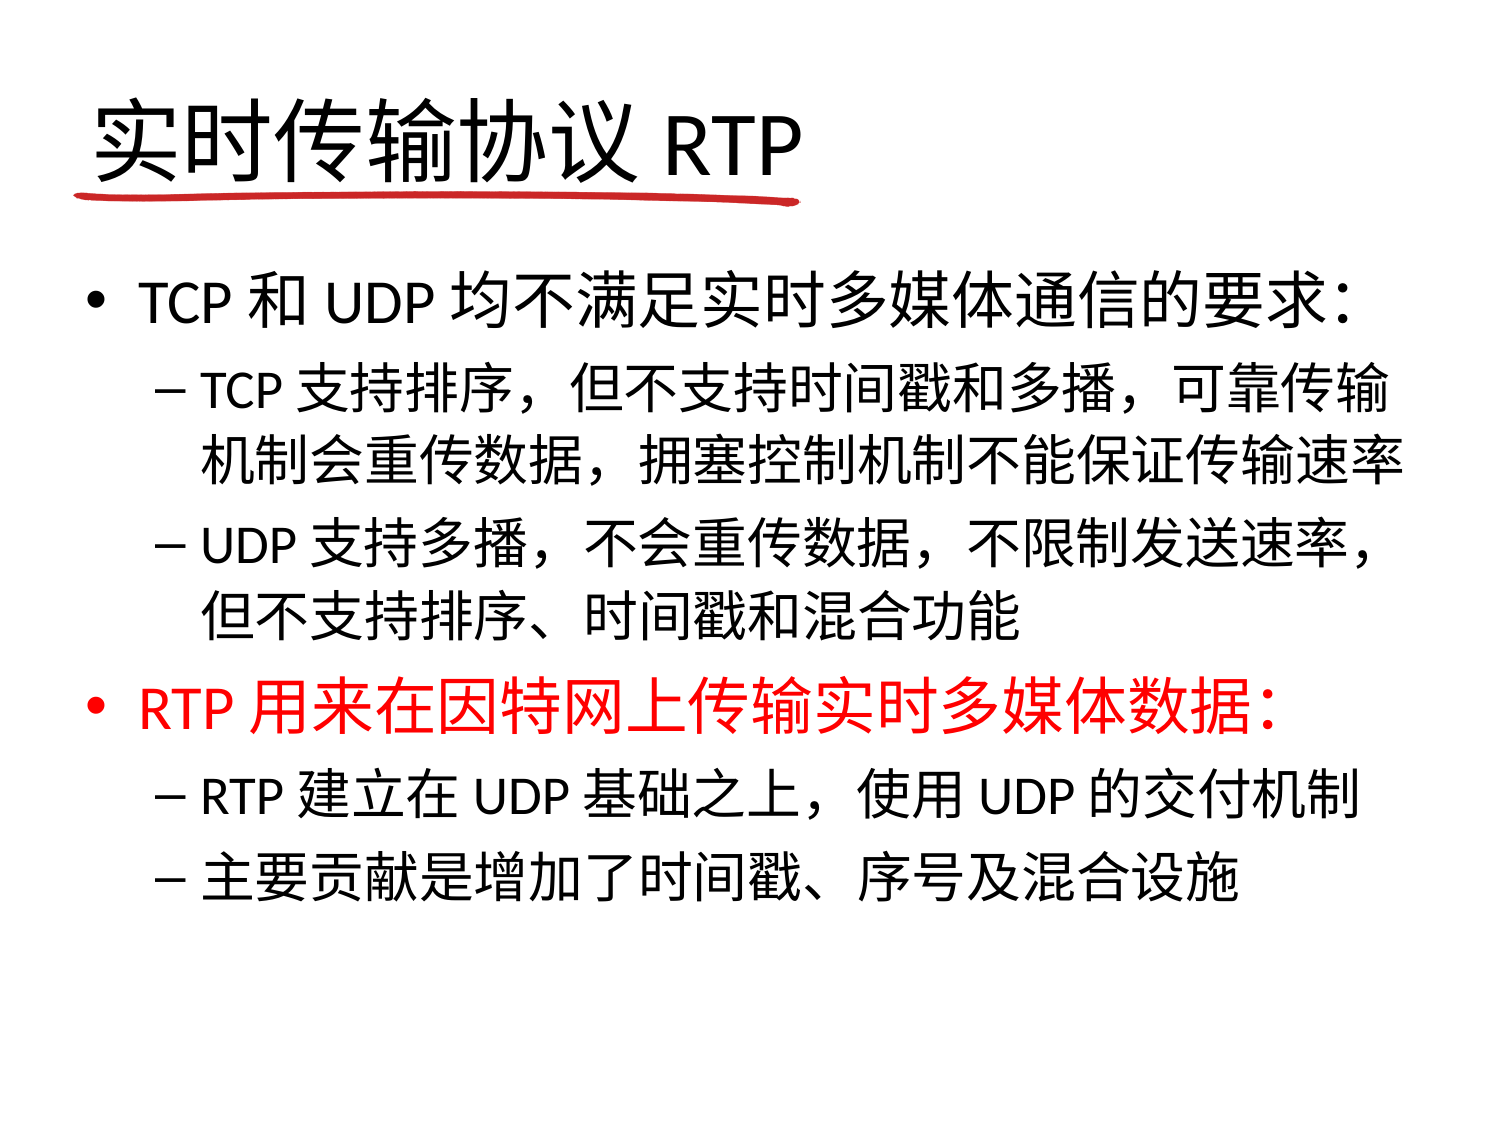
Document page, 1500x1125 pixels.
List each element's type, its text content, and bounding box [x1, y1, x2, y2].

title 实时传输协议RTP [75, 45, 1425, 233]
list TCP和UDP均不满足实时多媒体通信的要求： TCP支持排序，但不支持时间戳和多播，可靠传输机制会重传数据，拥塞控制机制不能保证传输速率 UDP支持多播，不会重传数据，不限制发送速率，但不支持排序、时间戳和混合功能 RTP用来在因特网上传输实时多媒体数据： RTP建立在UDP基础之上，使用UDP的交付机制 主要贡献是增加了时间戳、序号及混合设施 [70, 246, 1421, 989]
picture [70, 187, 809, 212]
